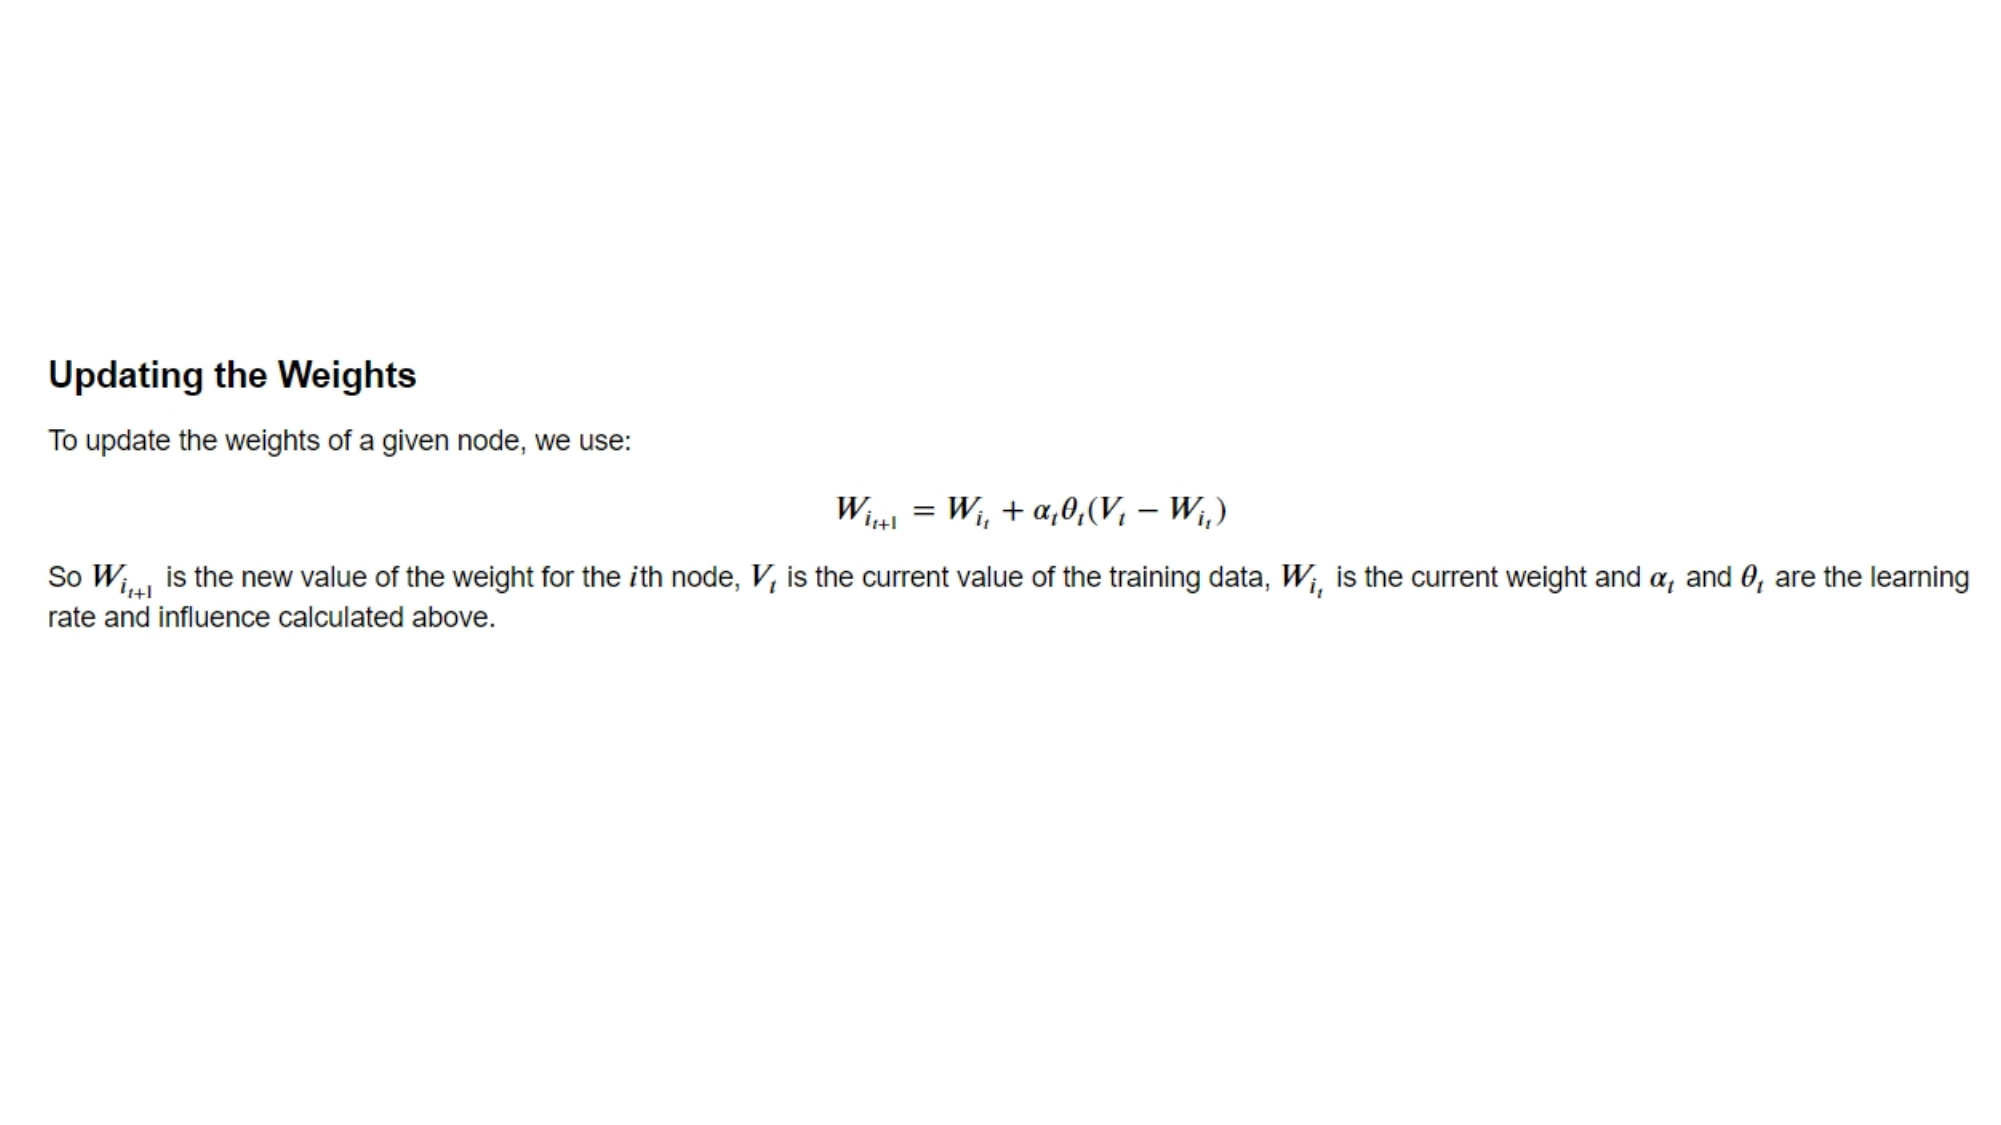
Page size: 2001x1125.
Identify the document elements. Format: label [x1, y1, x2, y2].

list [24, 330, 1976, 653]
